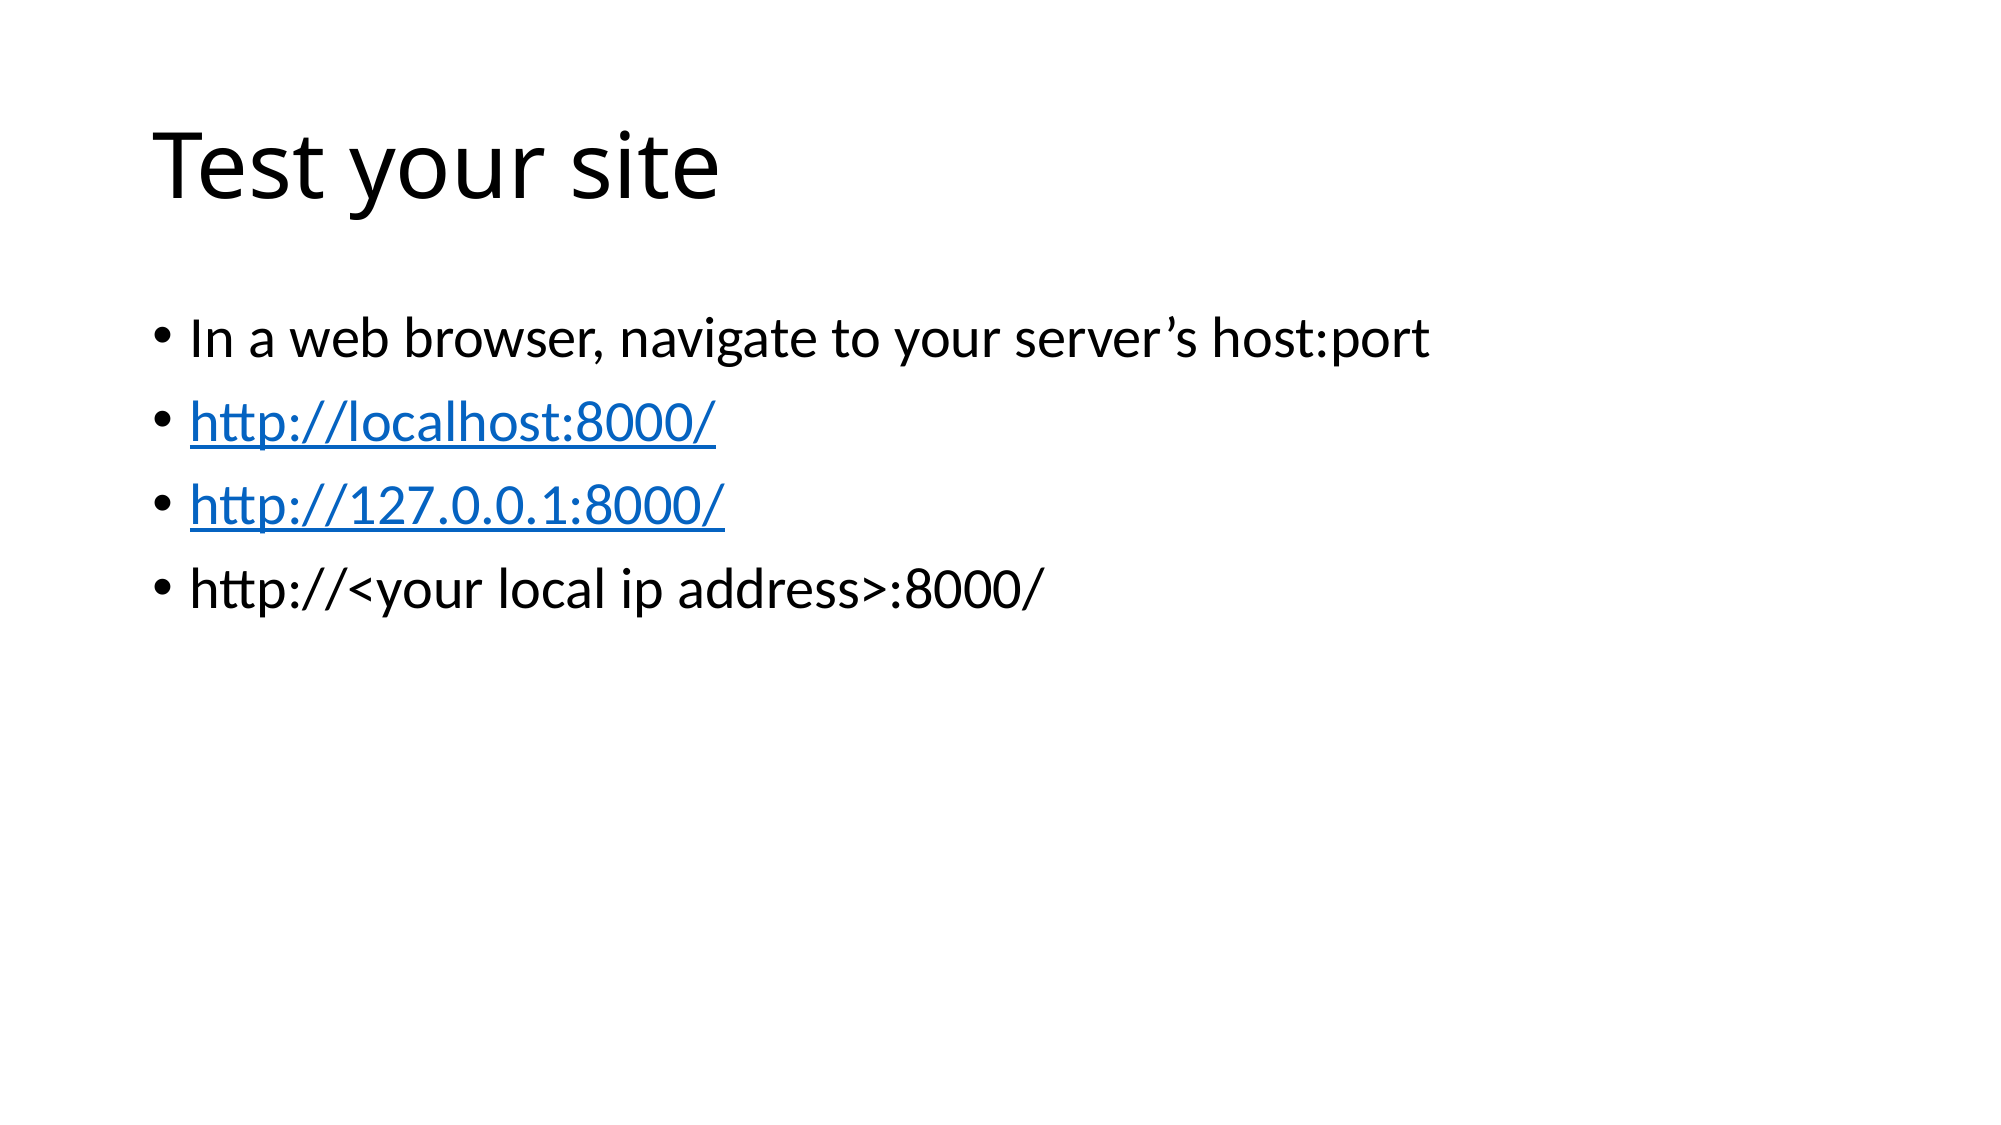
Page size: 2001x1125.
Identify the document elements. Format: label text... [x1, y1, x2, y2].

title Test your site [137, 59, 1863, 278]
list In a web browser, navigate to your server’s host:port http://localhost:8000/ http://127.0.0.1:8000/ http://<your local ip address>:8000/ [137, 299, 1863, 1014]
